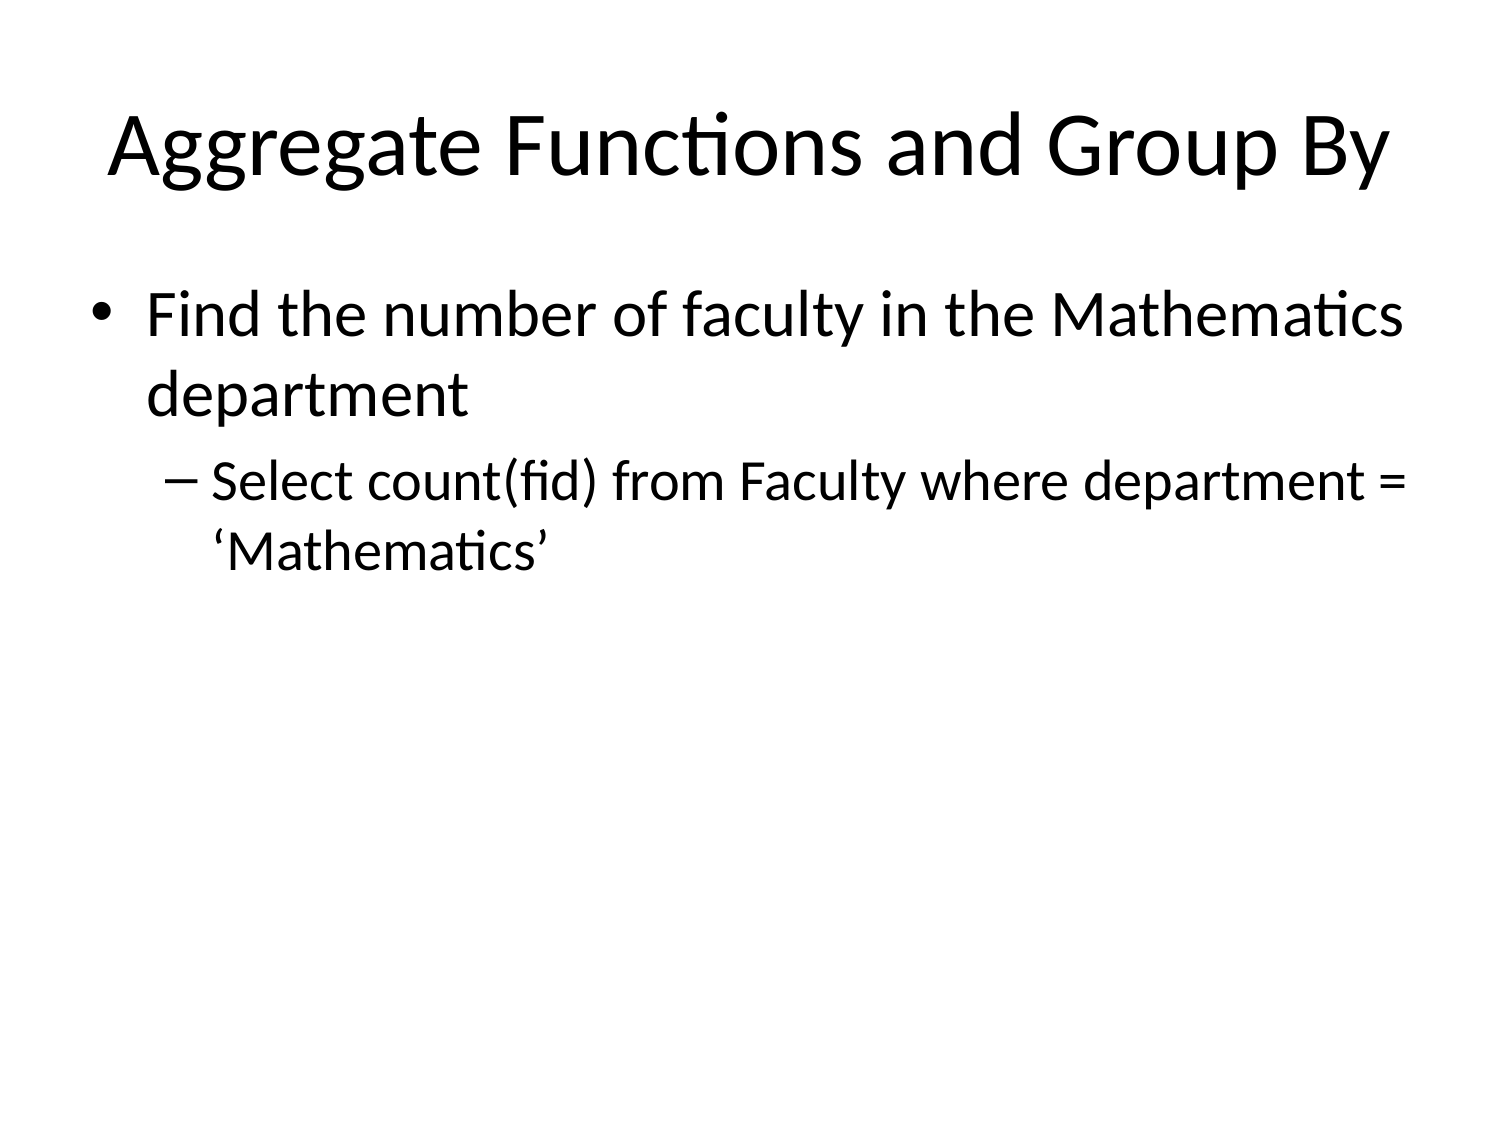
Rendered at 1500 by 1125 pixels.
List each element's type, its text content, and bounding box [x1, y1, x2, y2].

title Aggregate Functions and Group By [75, 45, 1425, 233]
list Find the number of faculty in the Mathematics department Select count(fid) from Faculty where department = ‘Mathematics’ [75, 262, 1425, 1005]
